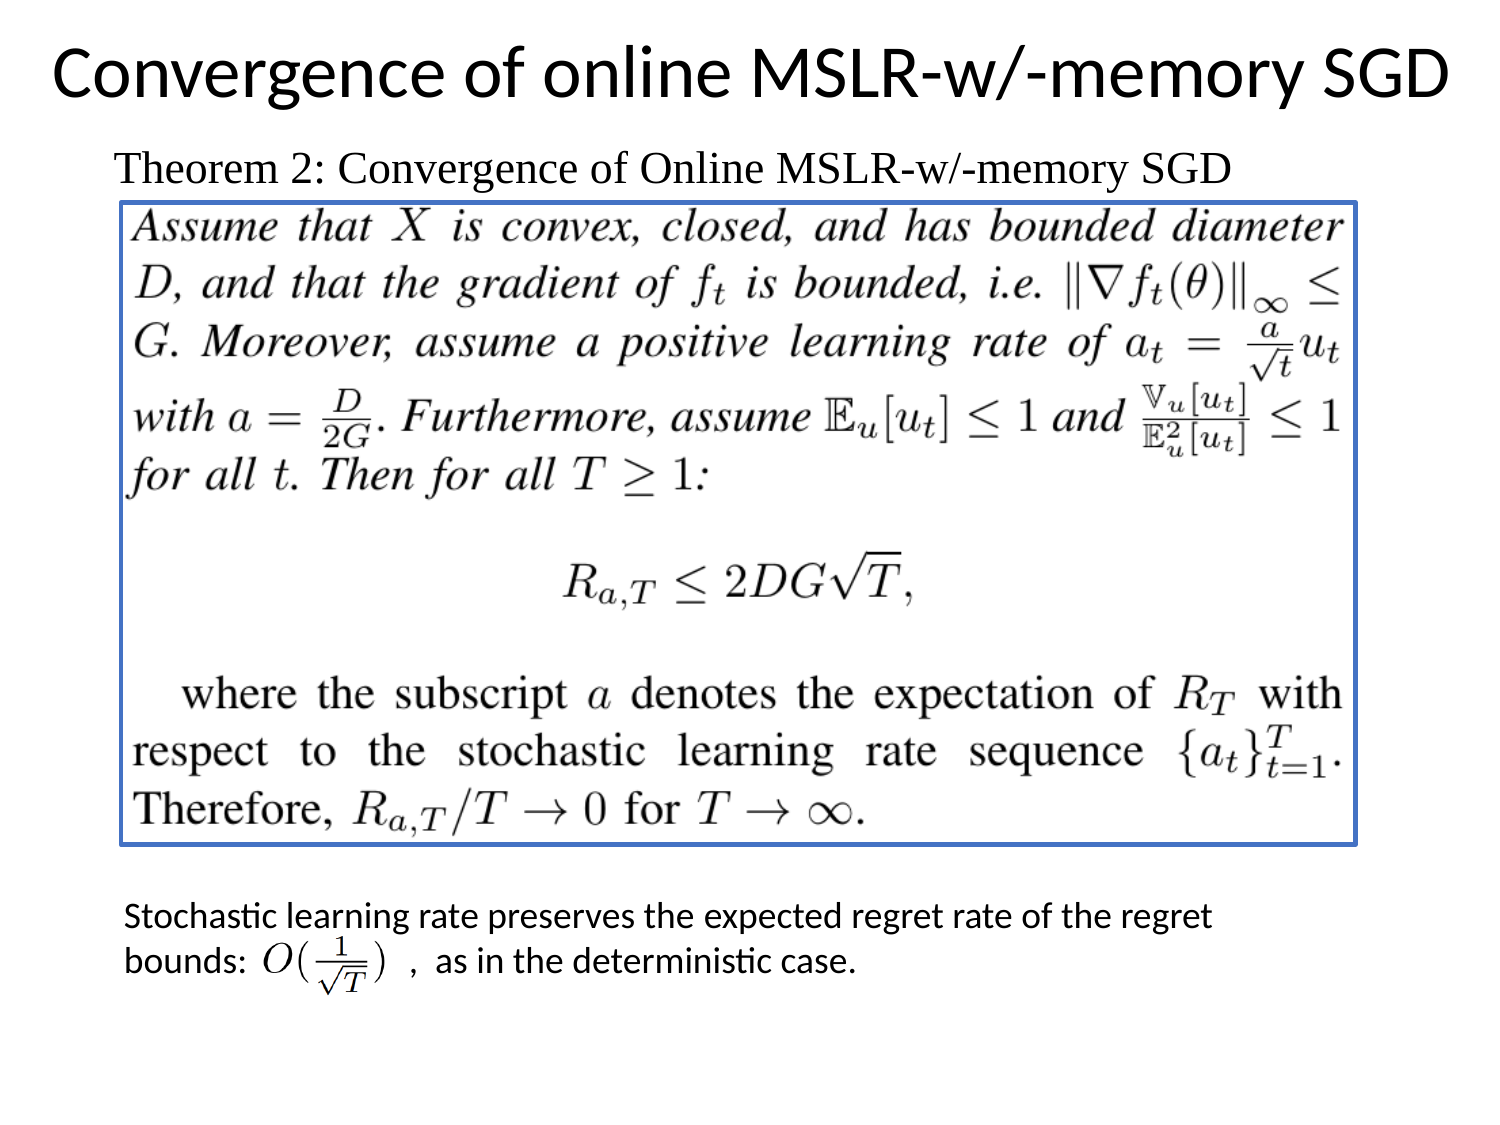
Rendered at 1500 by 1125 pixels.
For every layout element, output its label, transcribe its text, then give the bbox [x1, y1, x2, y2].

picture [123, 204, 1354, 843]
title Convergence of online MSLR-w/-memory SGD [37, 4, 1500, 131]
text_box Theorem 2: Convergence of Online MSLR-w/-memory SGD​ [98, 129, 1271, 200]
picture [260, 935, 386, 997]
text_box Stochastic learning rate preserves the expected regret rate of the regret bounds: , as in the deterministic case. [108, 883, 1425, 989]
